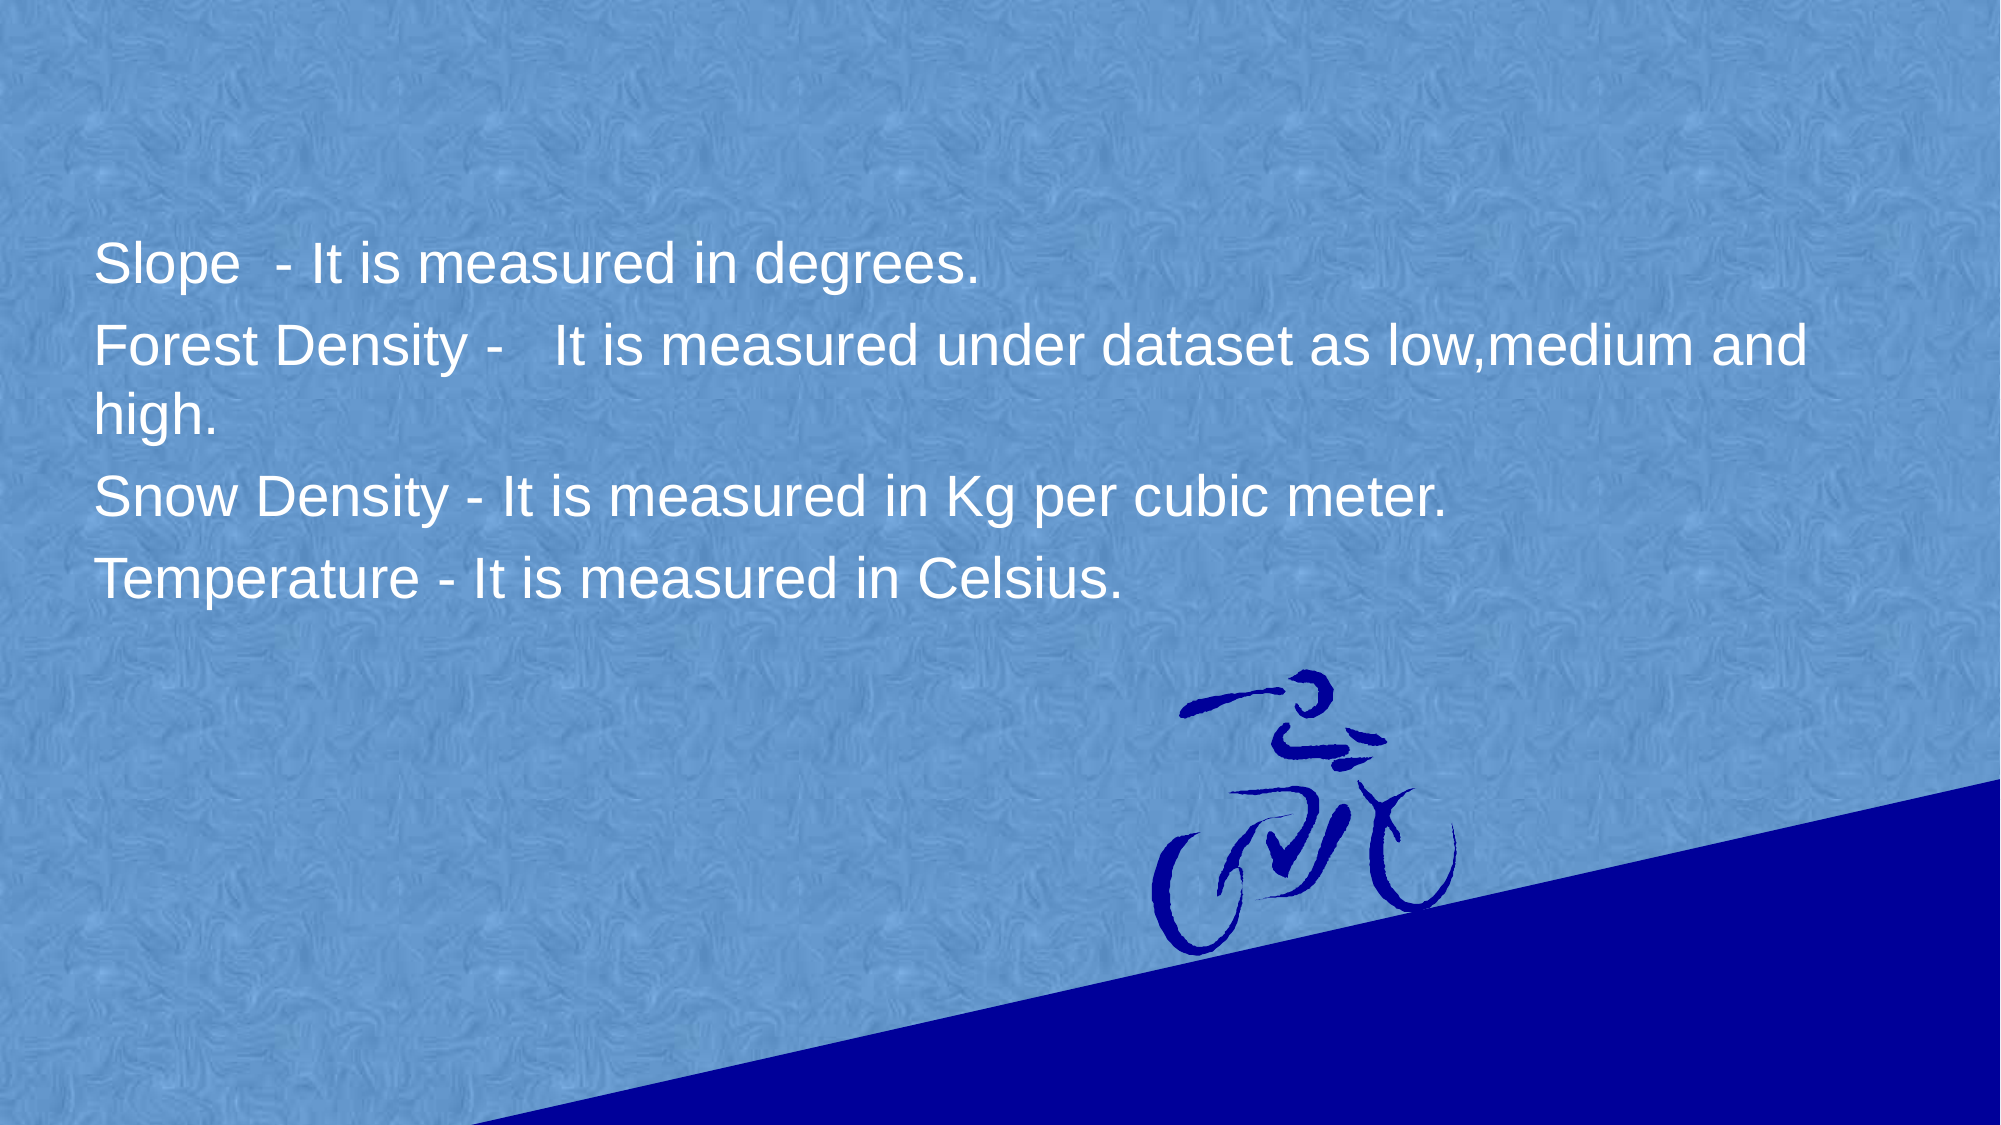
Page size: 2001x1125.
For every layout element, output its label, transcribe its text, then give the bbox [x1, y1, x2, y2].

list Slope - It is measured in degrees. Forest Density - It is measured under dataset as low,medium and high. Snow Density - It is measured in Kg per cubic meter. Temperature - It is measured in Celsius. [78, 217, 1884, 1090]
picture [0, 0, 2001, 1125]
